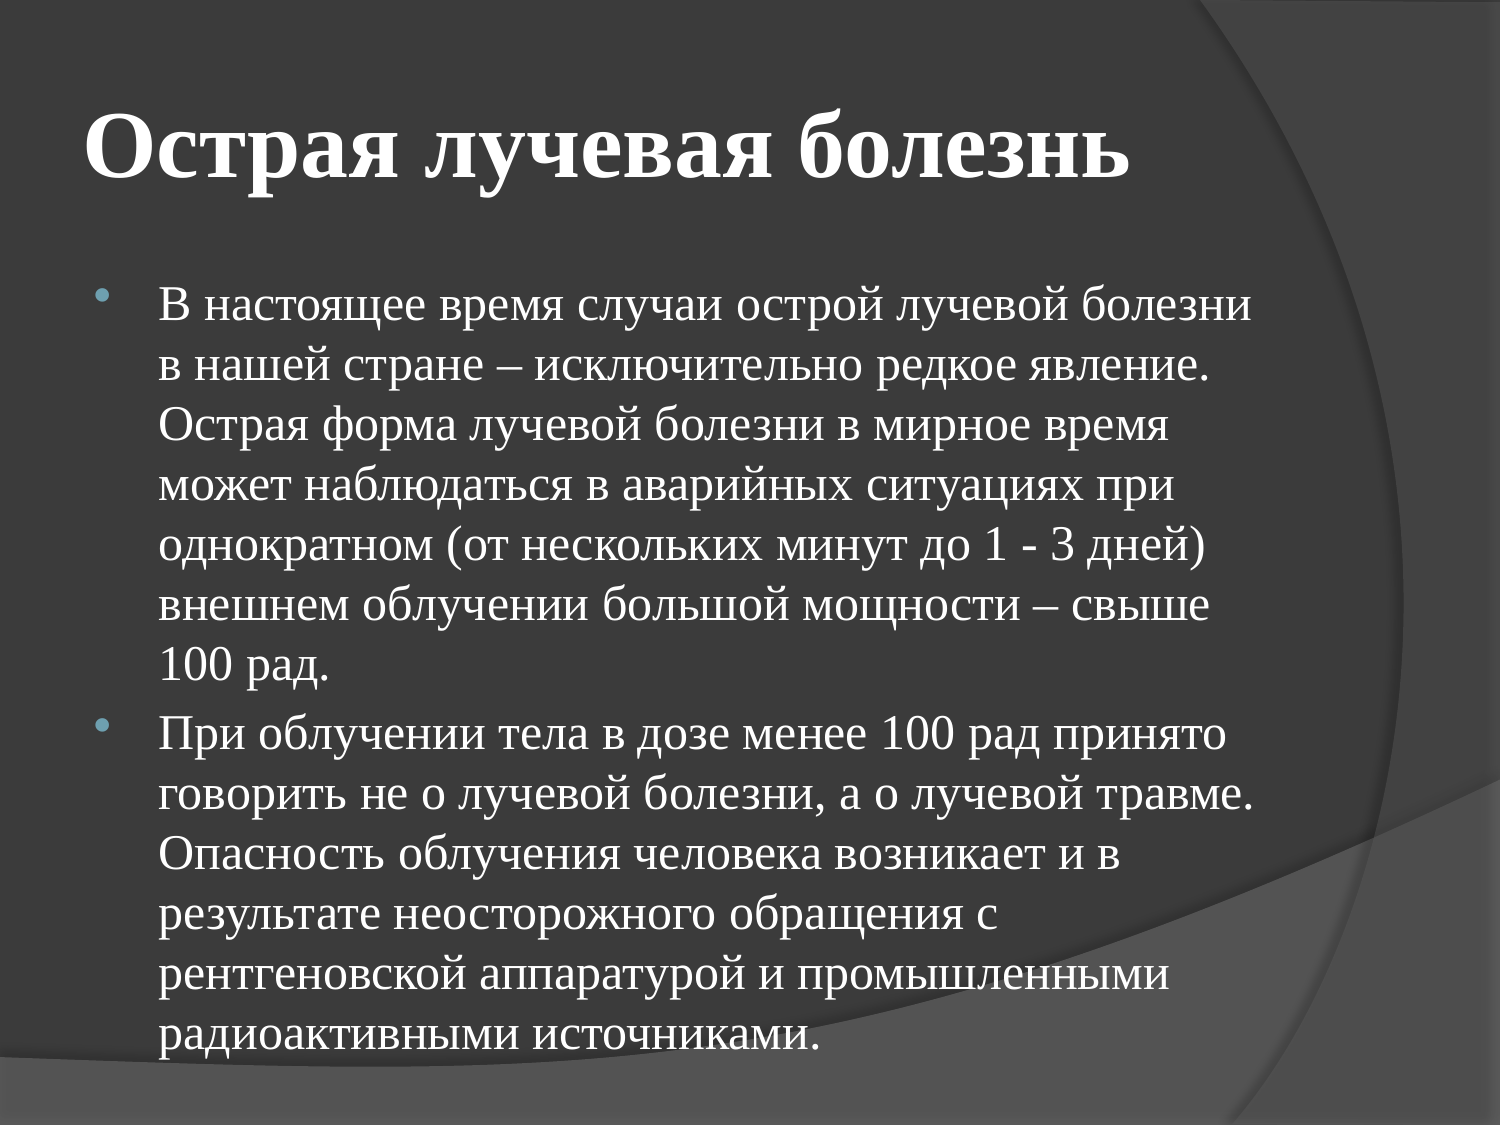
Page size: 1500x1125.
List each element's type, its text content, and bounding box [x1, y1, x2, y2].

list В настоящее время случаи острой лучевой болезни в нашей стране – исключительно редкое явление. Острая форма лучевой болезни в мирное время может наблюдаться в аварийных ситуациях при однократном (от нескольких минут до 1 - 3 дней) внешнем облучении большой мощности – свыше 100 рад. При облучении тела в дозе менее 100 рад принято говорить не о лучевой болезни, а о лучевой травме. Опасность облучения человека возникает и в результате неосторожного обращения с рентгеновской аппаратурой и промышленными радиоактивными источниками. [75, 262, 1300, 1005]
title Острая лучевая болезнь [75, 45, 1300, 233]
